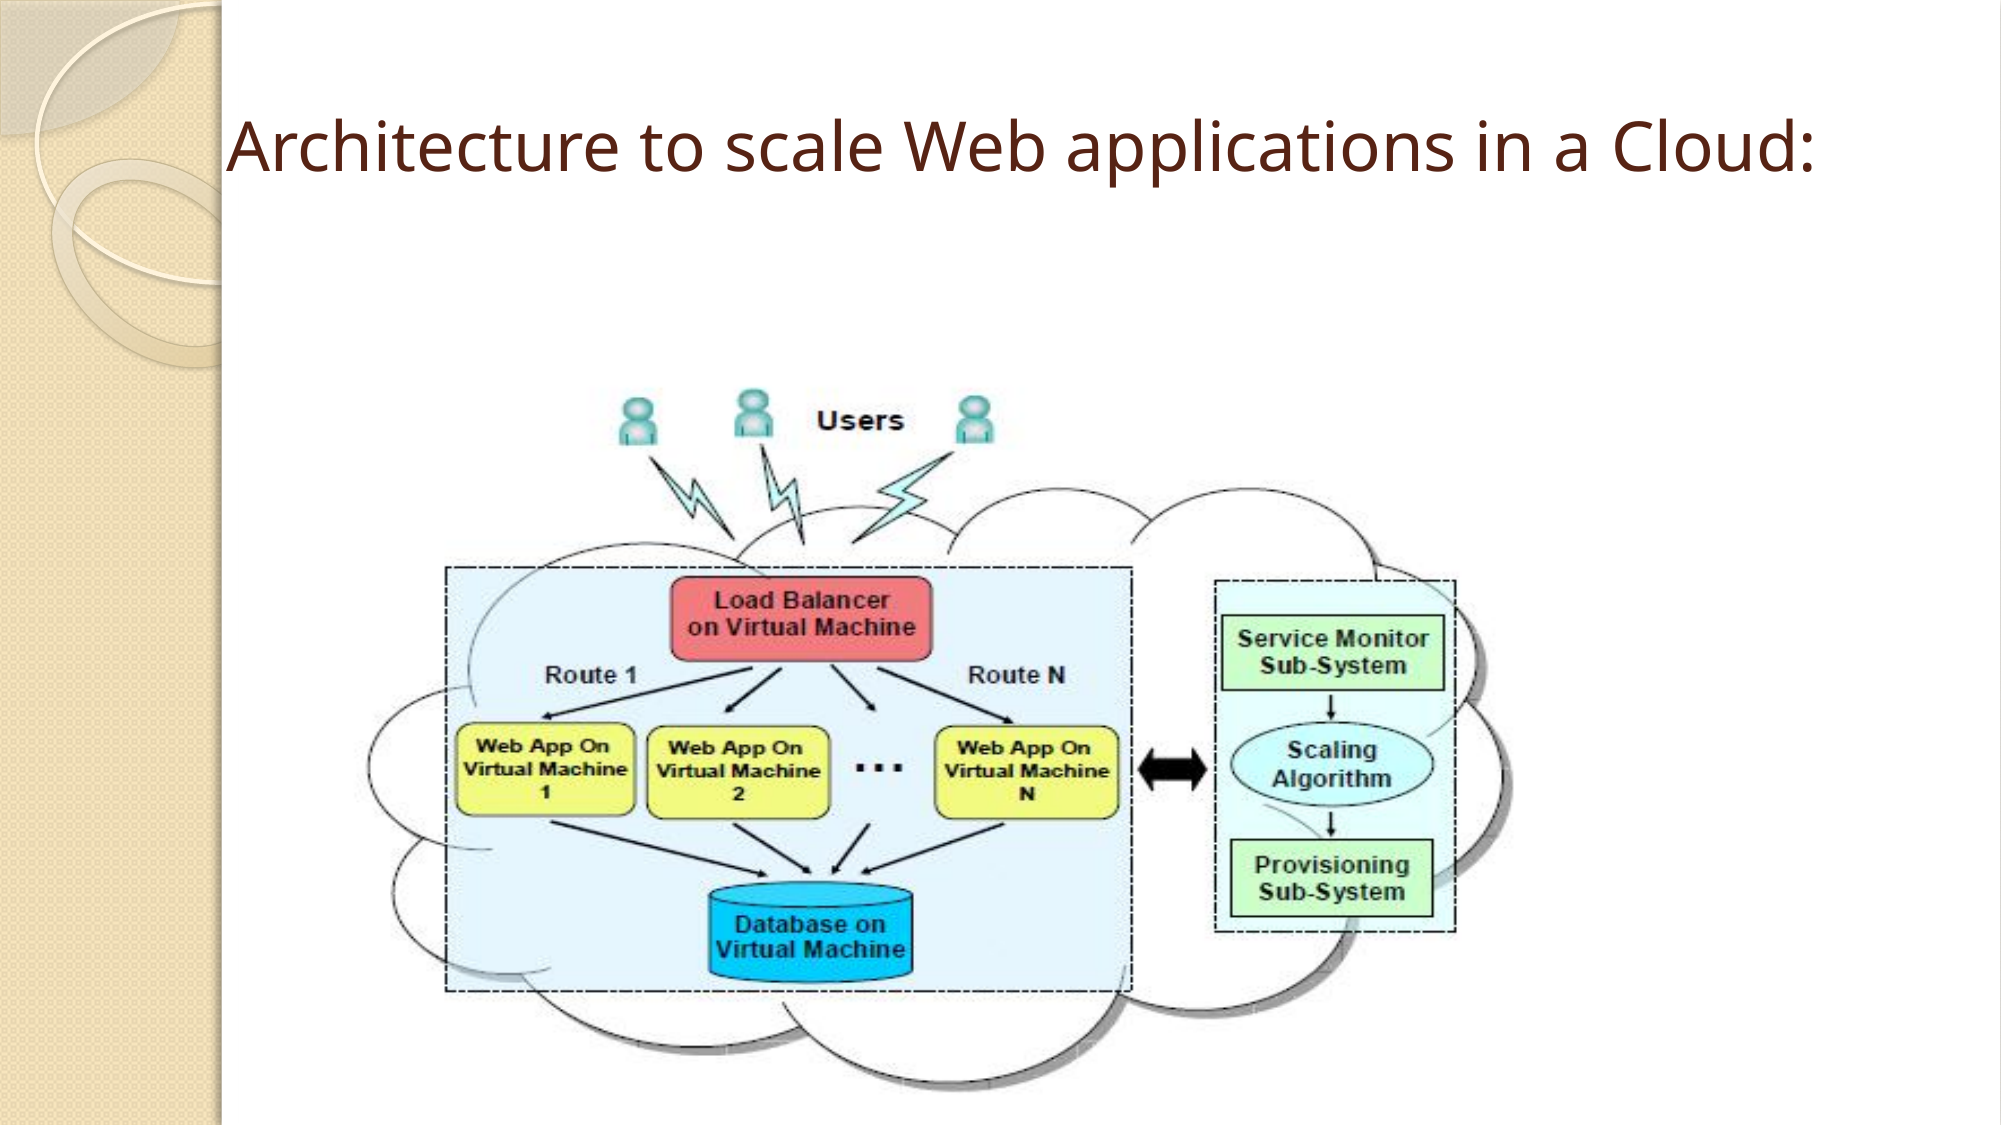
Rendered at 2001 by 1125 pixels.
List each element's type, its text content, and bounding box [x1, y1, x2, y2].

picture [337, 327, 1543, 1125]
title Architecture to scale Web applications in a Cloud: [212, 59, 1863, 229]
